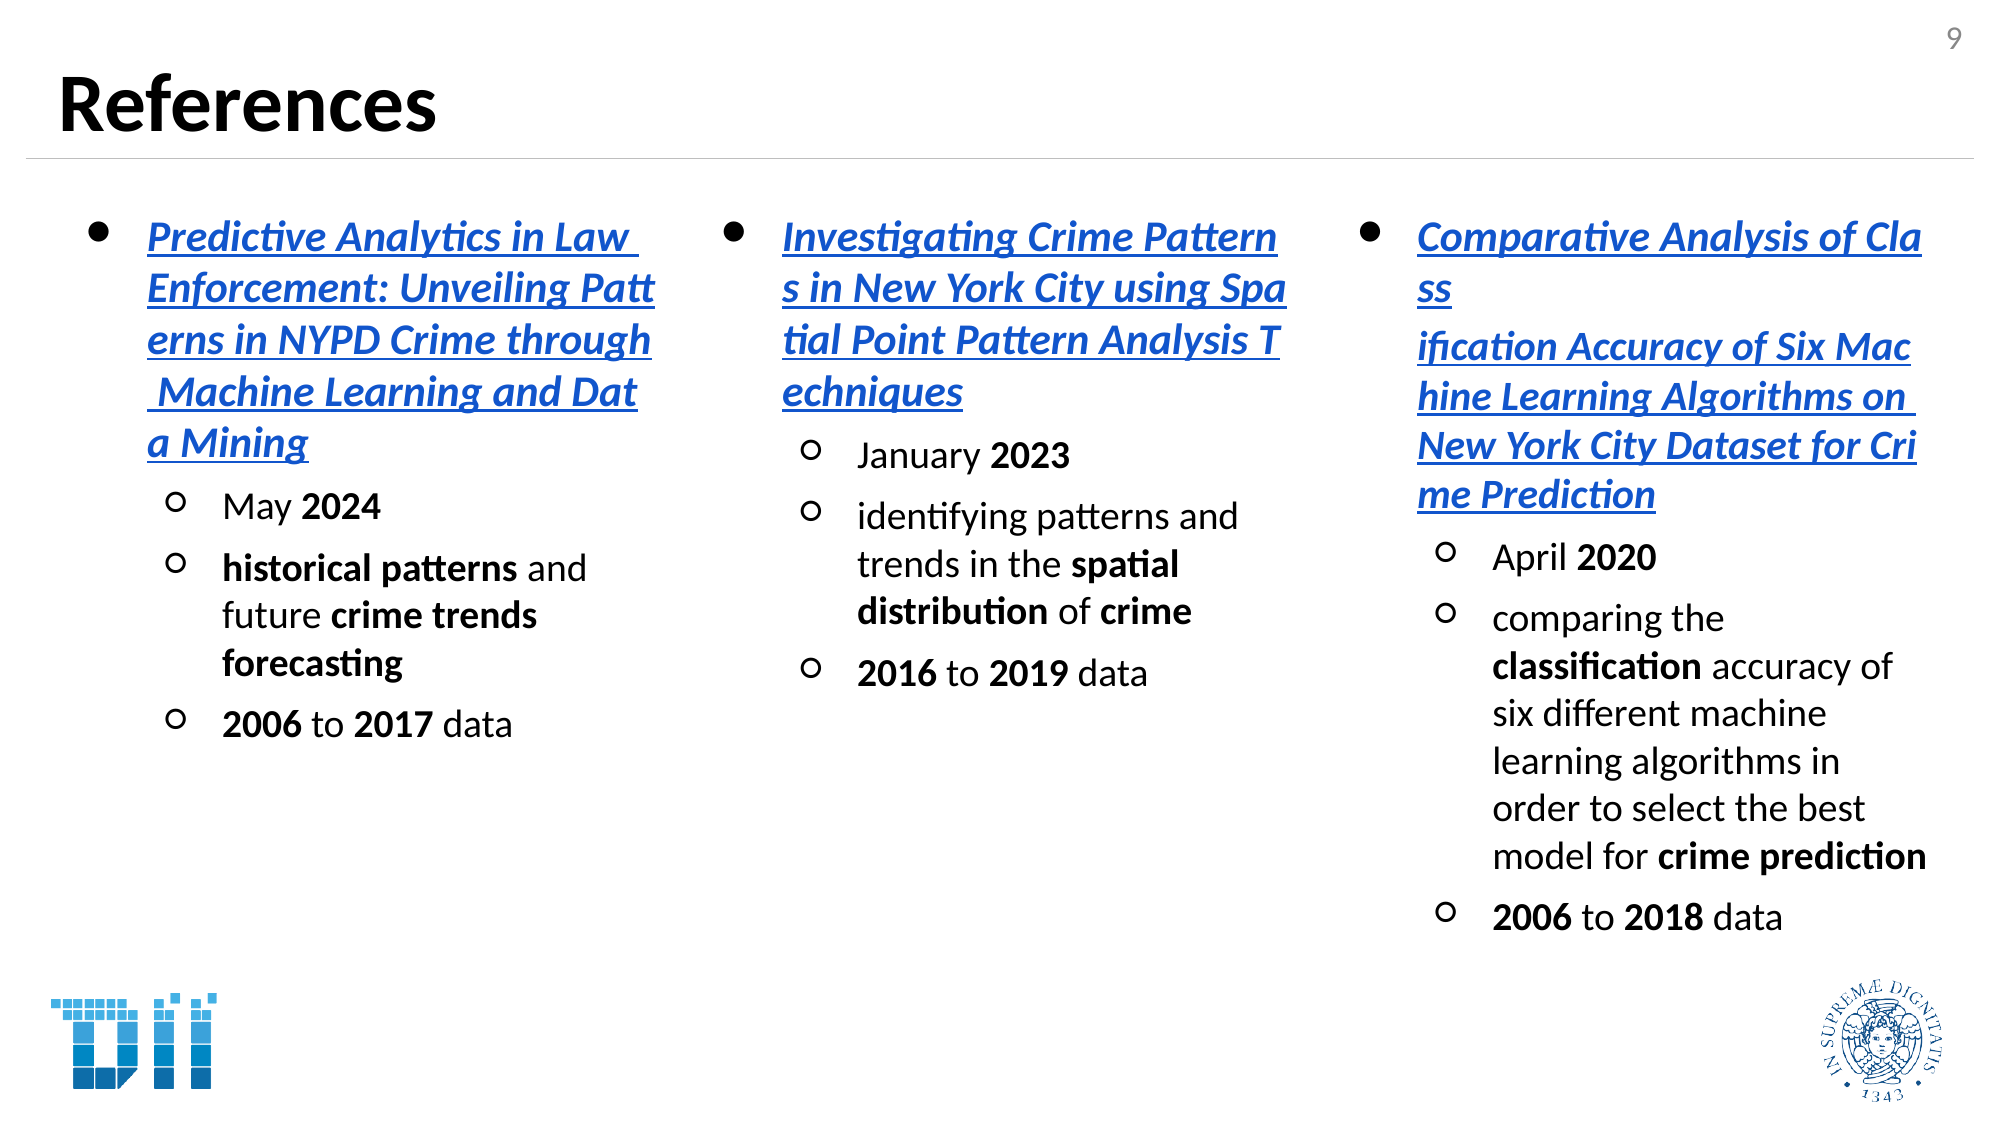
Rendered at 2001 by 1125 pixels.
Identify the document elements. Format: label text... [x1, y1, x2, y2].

text_box Investigating Crime Patterns in New York City using Spatial Point Pattern Analysis Techniques January 2023 identifying patterns and trends in the spatial distribution of crime 2016 to 2019 data [692, 184, 1308, 555]
title References [56, 46, 1110, 237]
text_box 9 [1943, 14, 1965, 57]
text_box Predictive Analytics in Law Enforcement: Unveiling Patterns in NYPD Crime through Machine Learning and Data Mining May 2024 historical patterns and future crime trends forecasting 2006 to 2017 data [56, 184, 673, 555]
picture [51, 993, 217, 1089]
text_box Comparative Analysis of Classification Accuracy of Six Machine Learning Algorithms on New York City Dataset for Crime Prediction April 2020 comparing the classification accuracy of six different machine learning algorithms in order to select the best model for crime prediction 2006 to 2018 data [1327, 184, 1943, 755]
picture [1821, 979, 1942, 1102]
